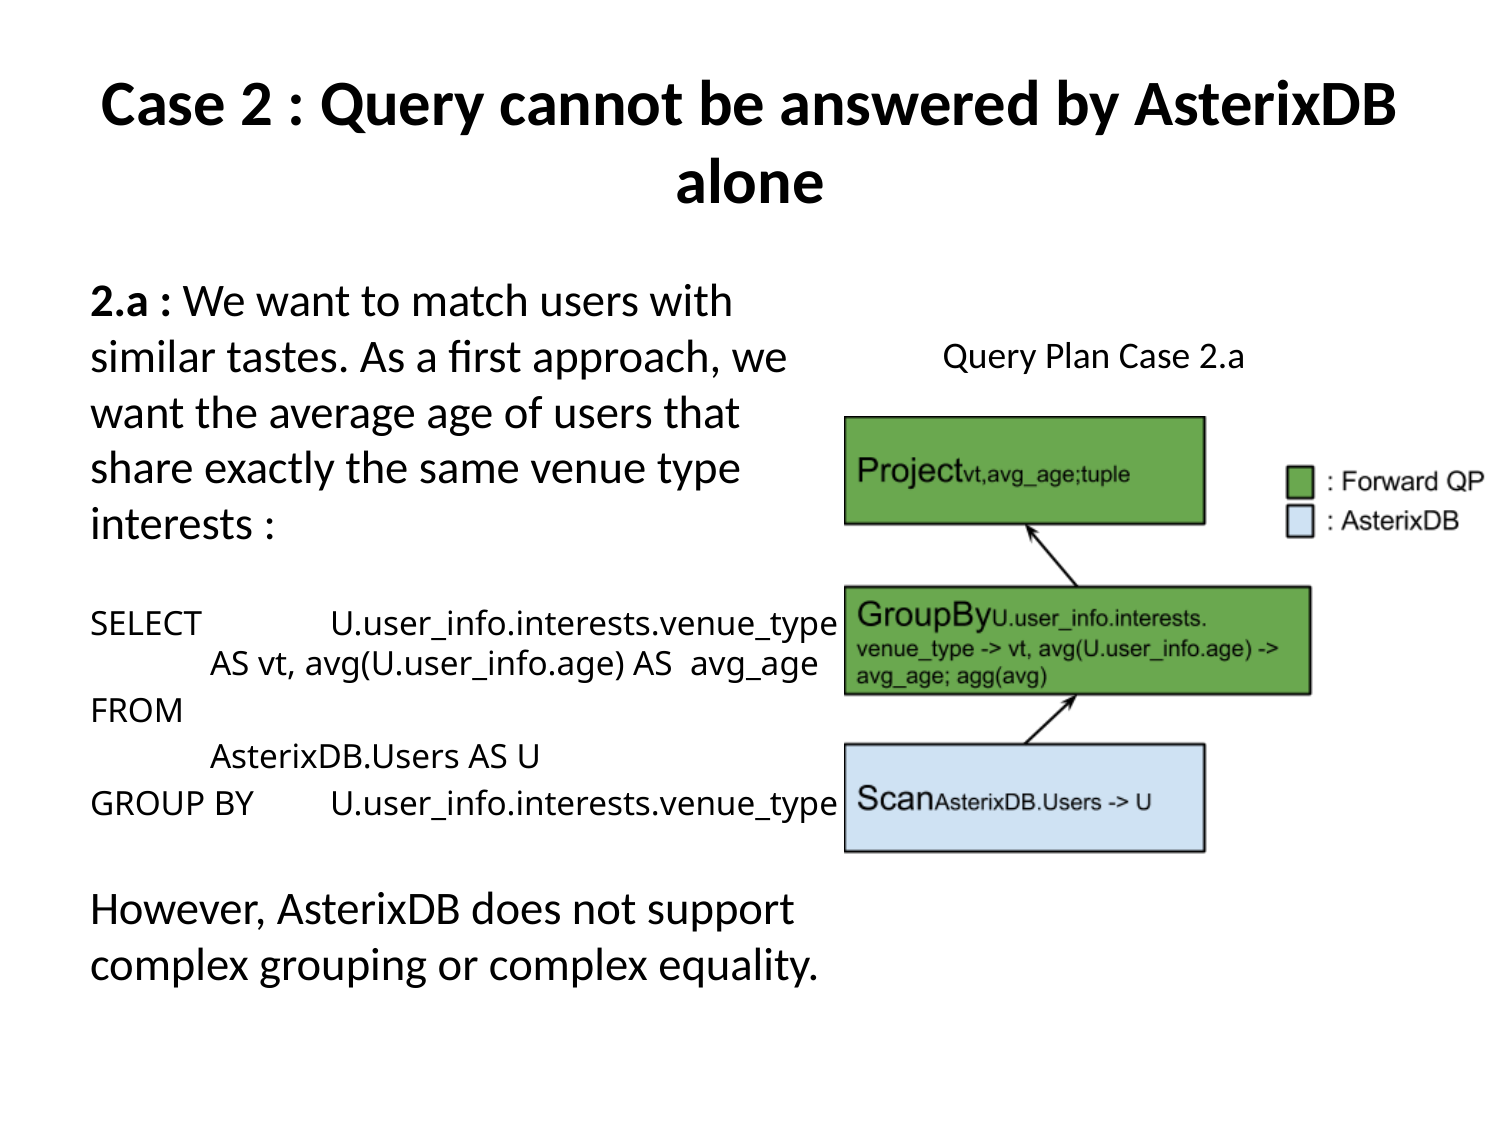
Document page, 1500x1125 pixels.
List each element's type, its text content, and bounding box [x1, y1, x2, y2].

text_box Query Plan Case 2.a [927, 323, 1261, 384]
picture [844, 416, 1500, 881]
list 2.a : We want to match users with similar tastes. As a first approach, we want the average age of users that share exactly the same venue type interests : SELECT U.user_info.interests.venue_type AS vt, avg(U.user_info.age) AS avg_age FROM AsterixDB.Users AS U GROUP BY U.user_info.interests.venue_type However, AsterixDB does not support complex grouping or complex equality. [75, 262, 867, 1005]
title Case 2 : Query cannot be answered by AsterixDB alone [75, 45, 1425, 233]
